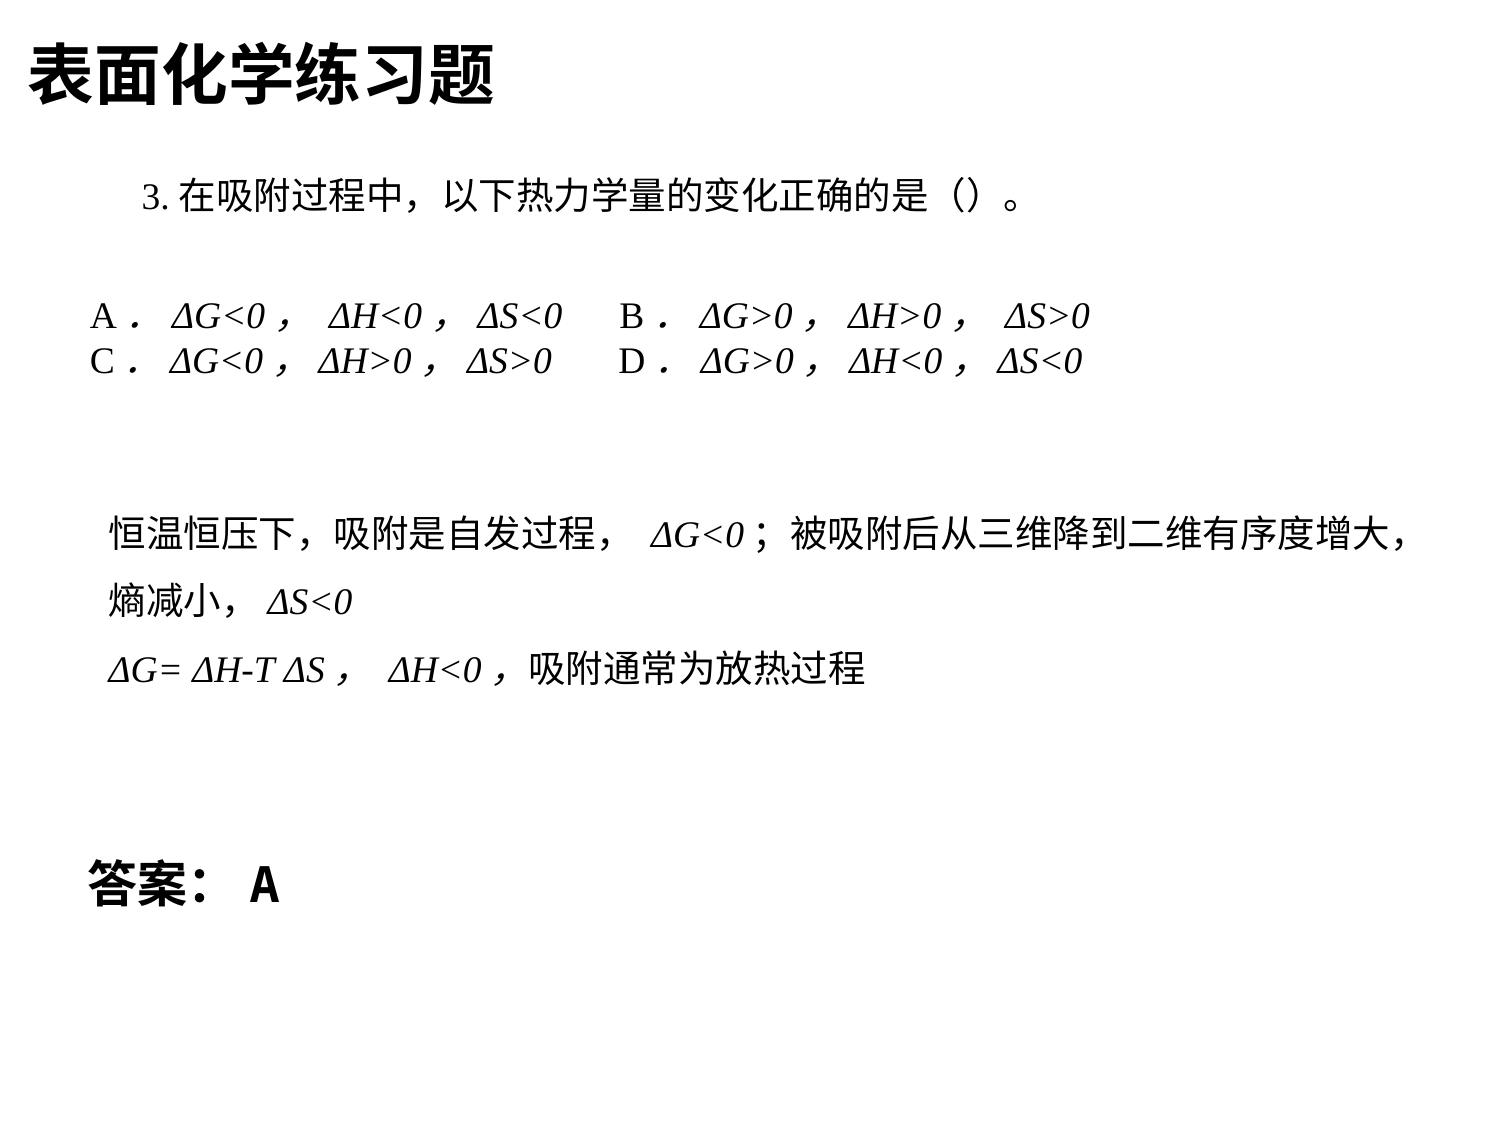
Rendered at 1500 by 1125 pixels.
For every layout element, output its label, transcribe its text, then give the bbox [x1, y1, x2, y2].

text_box 3.在吸附过程中，以下热力学量的变化正确的是（）。 [126, 164, 1057, 224]
text_box A．ΔG<0， ΔH<0，ΔS<0 B．ΔG>0，ΔH>0， ΔS>0 C．ΔG<0，ΔH>0，ΔS>0 D．ΔG>0，ΔH<0，ΔS<0 [74, 283, 1105, 434]
text_box 恒温恒压下，吸附是自发过程， ΔG<0；被吸附后从三维降到二维有序度增大，熵减小，ΔS<0 ΔG= ΔH-T ΔS， ΔH<0，吸附通常为放热过程 [93, 479, 1473, 698]
text_box 表面化学练习题 [13, 25, 511, 121]
text_box 答案：A [72, 845, 295, 920]
